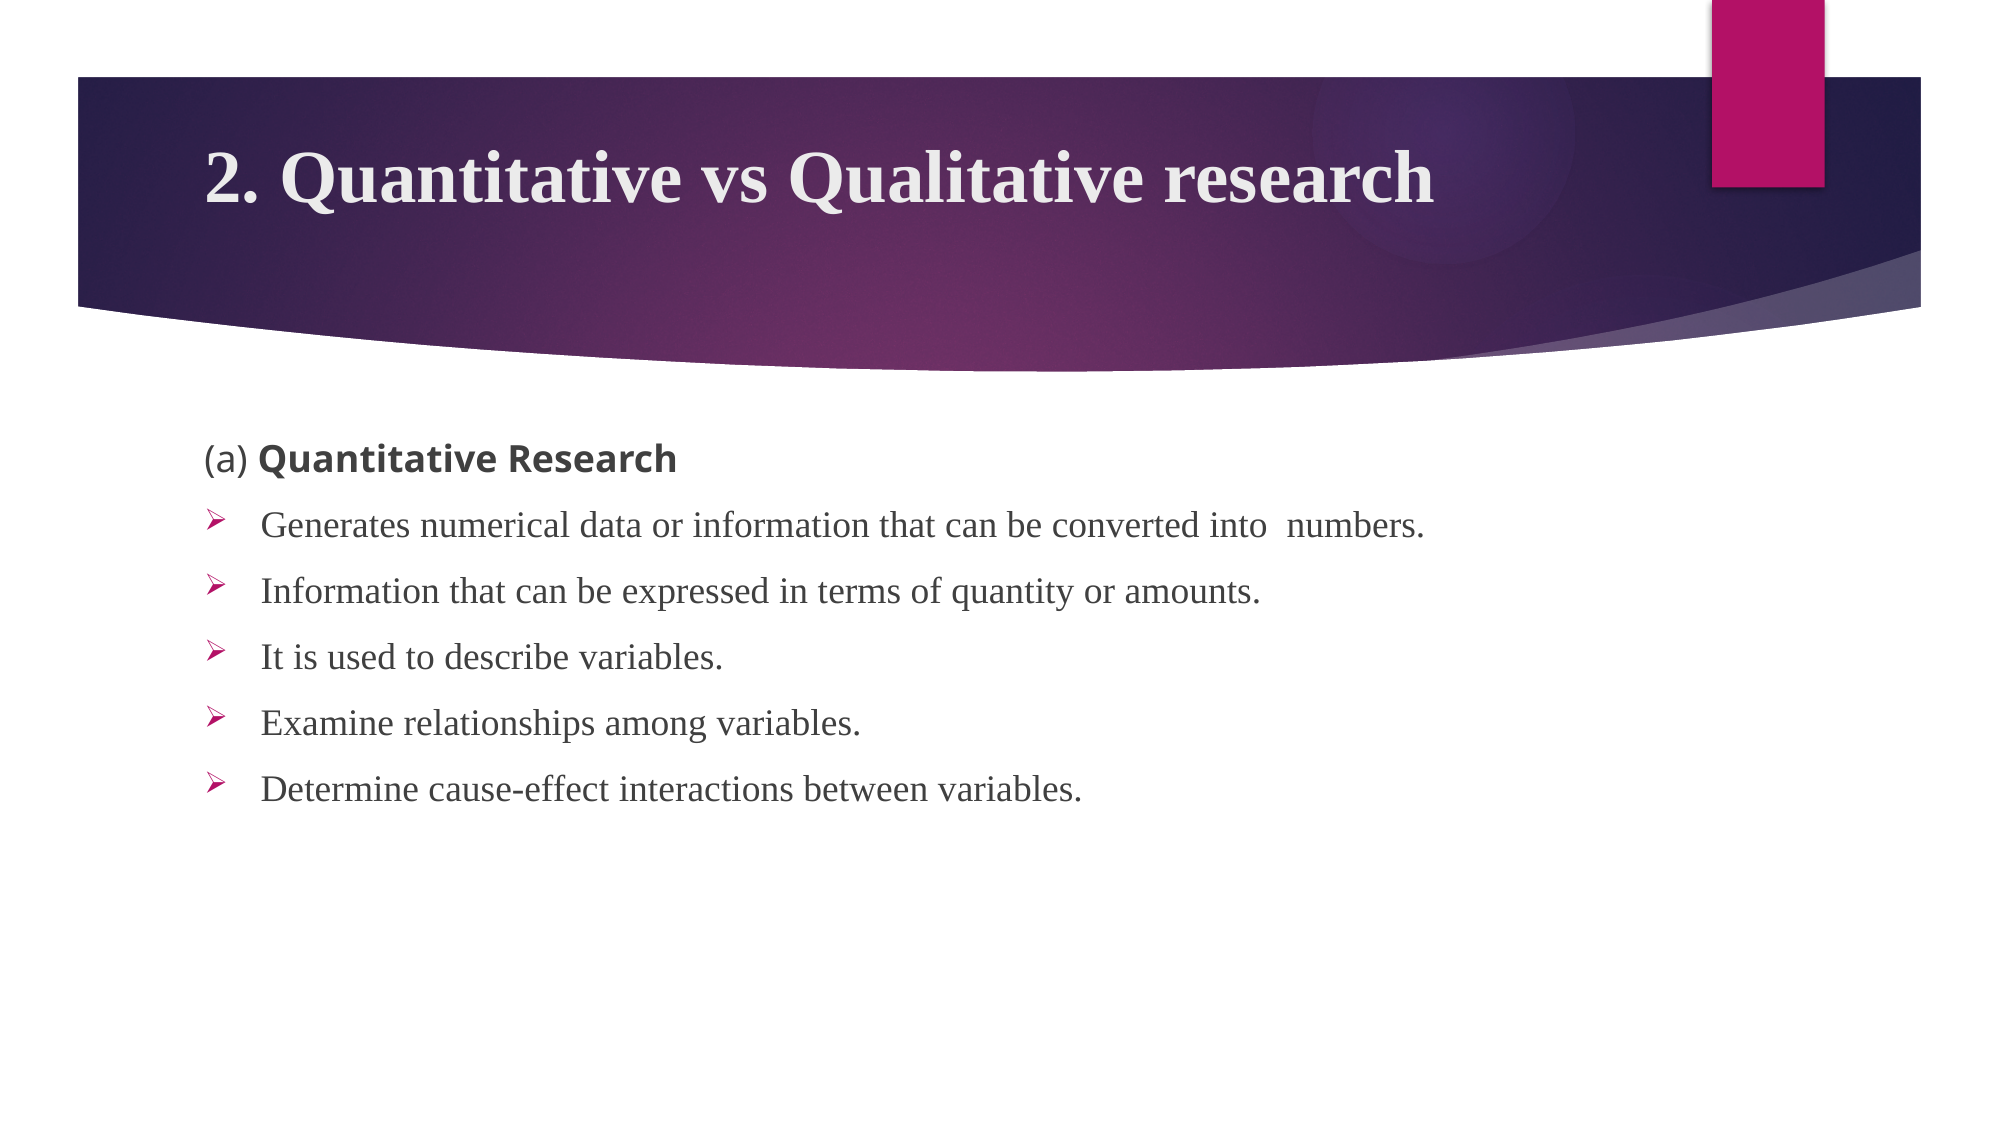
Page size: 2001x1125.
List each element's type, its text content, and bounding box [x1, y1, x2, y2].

list (a) Quantitative Research Generates numerical data or information that can be converted into numbers. Information that can be expressed in terms of quantity or amounts. It is used to describe variables. Examine relationships among variables. Determine cause-effect interactions between variables. [189, 427, 1638, 988]
title 2. Quantitative vs Qualitative research [189, 159, 1627, 276]
